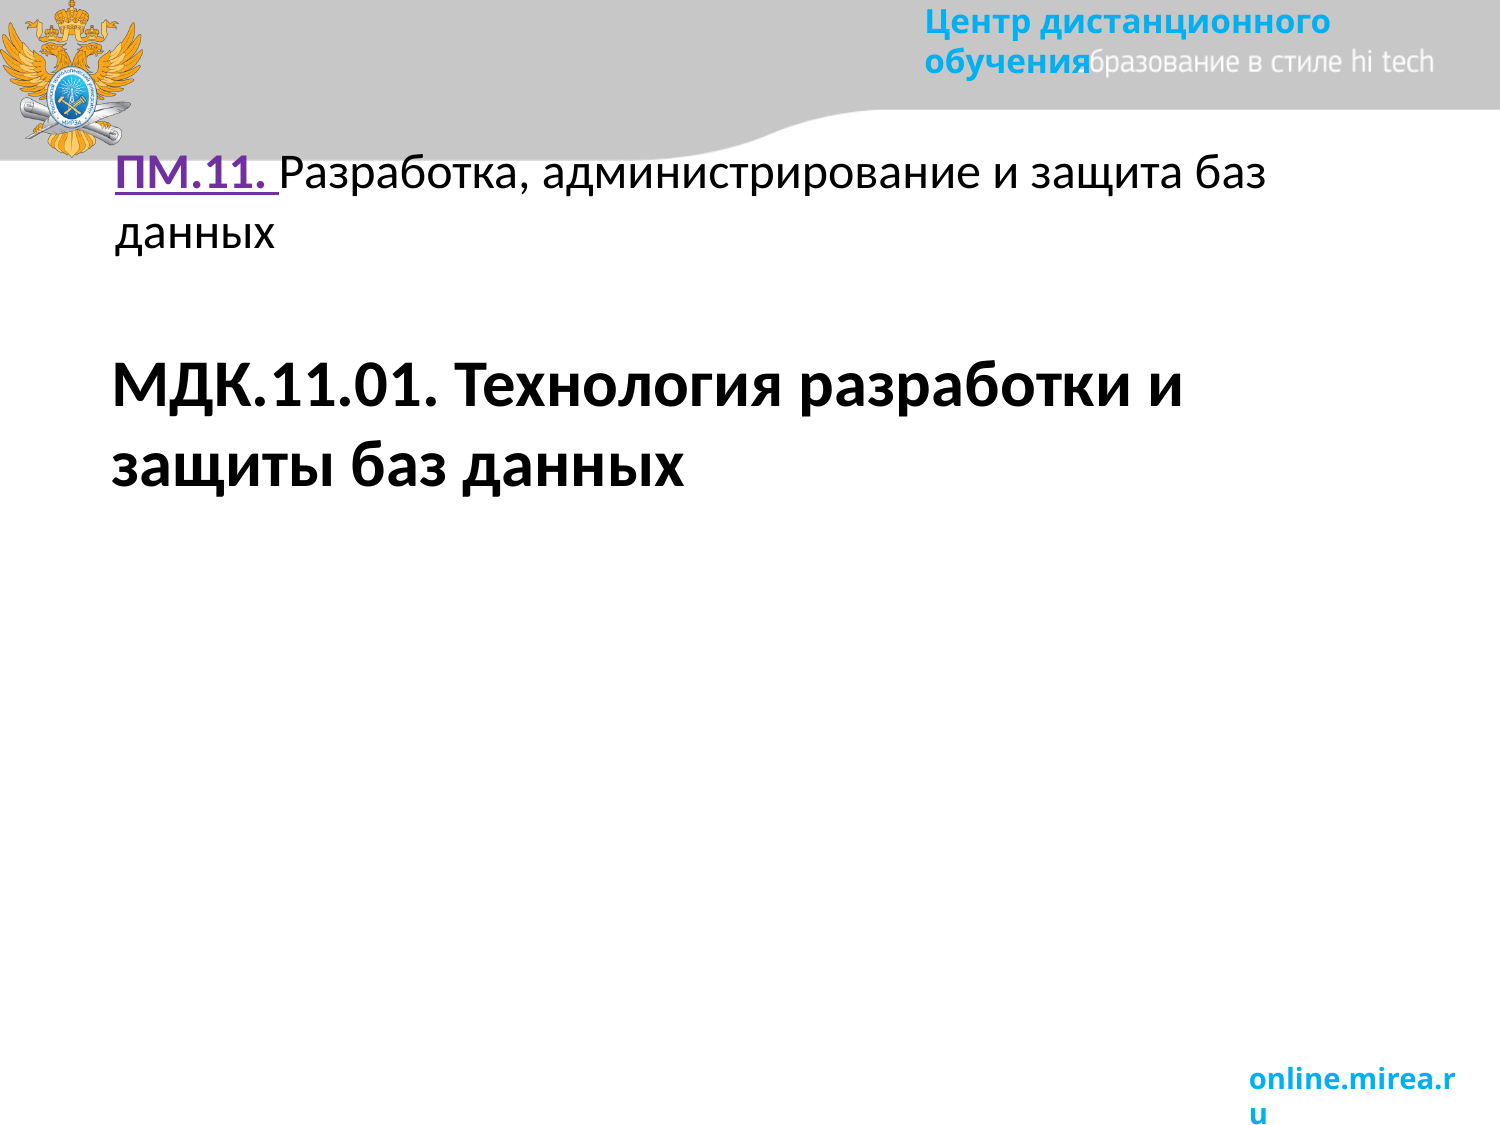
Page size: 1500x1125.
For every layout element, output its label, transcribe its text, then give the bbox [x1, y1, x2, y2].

text_box МДК.11.01. Технология разработки и защиты баз данных [96, 332, 1349, 508]
picture [0, 0, 143, 158]
text_box ПМ.11. Разработка, администрирование и защита баз данных [100, 131, 1412, 266]
